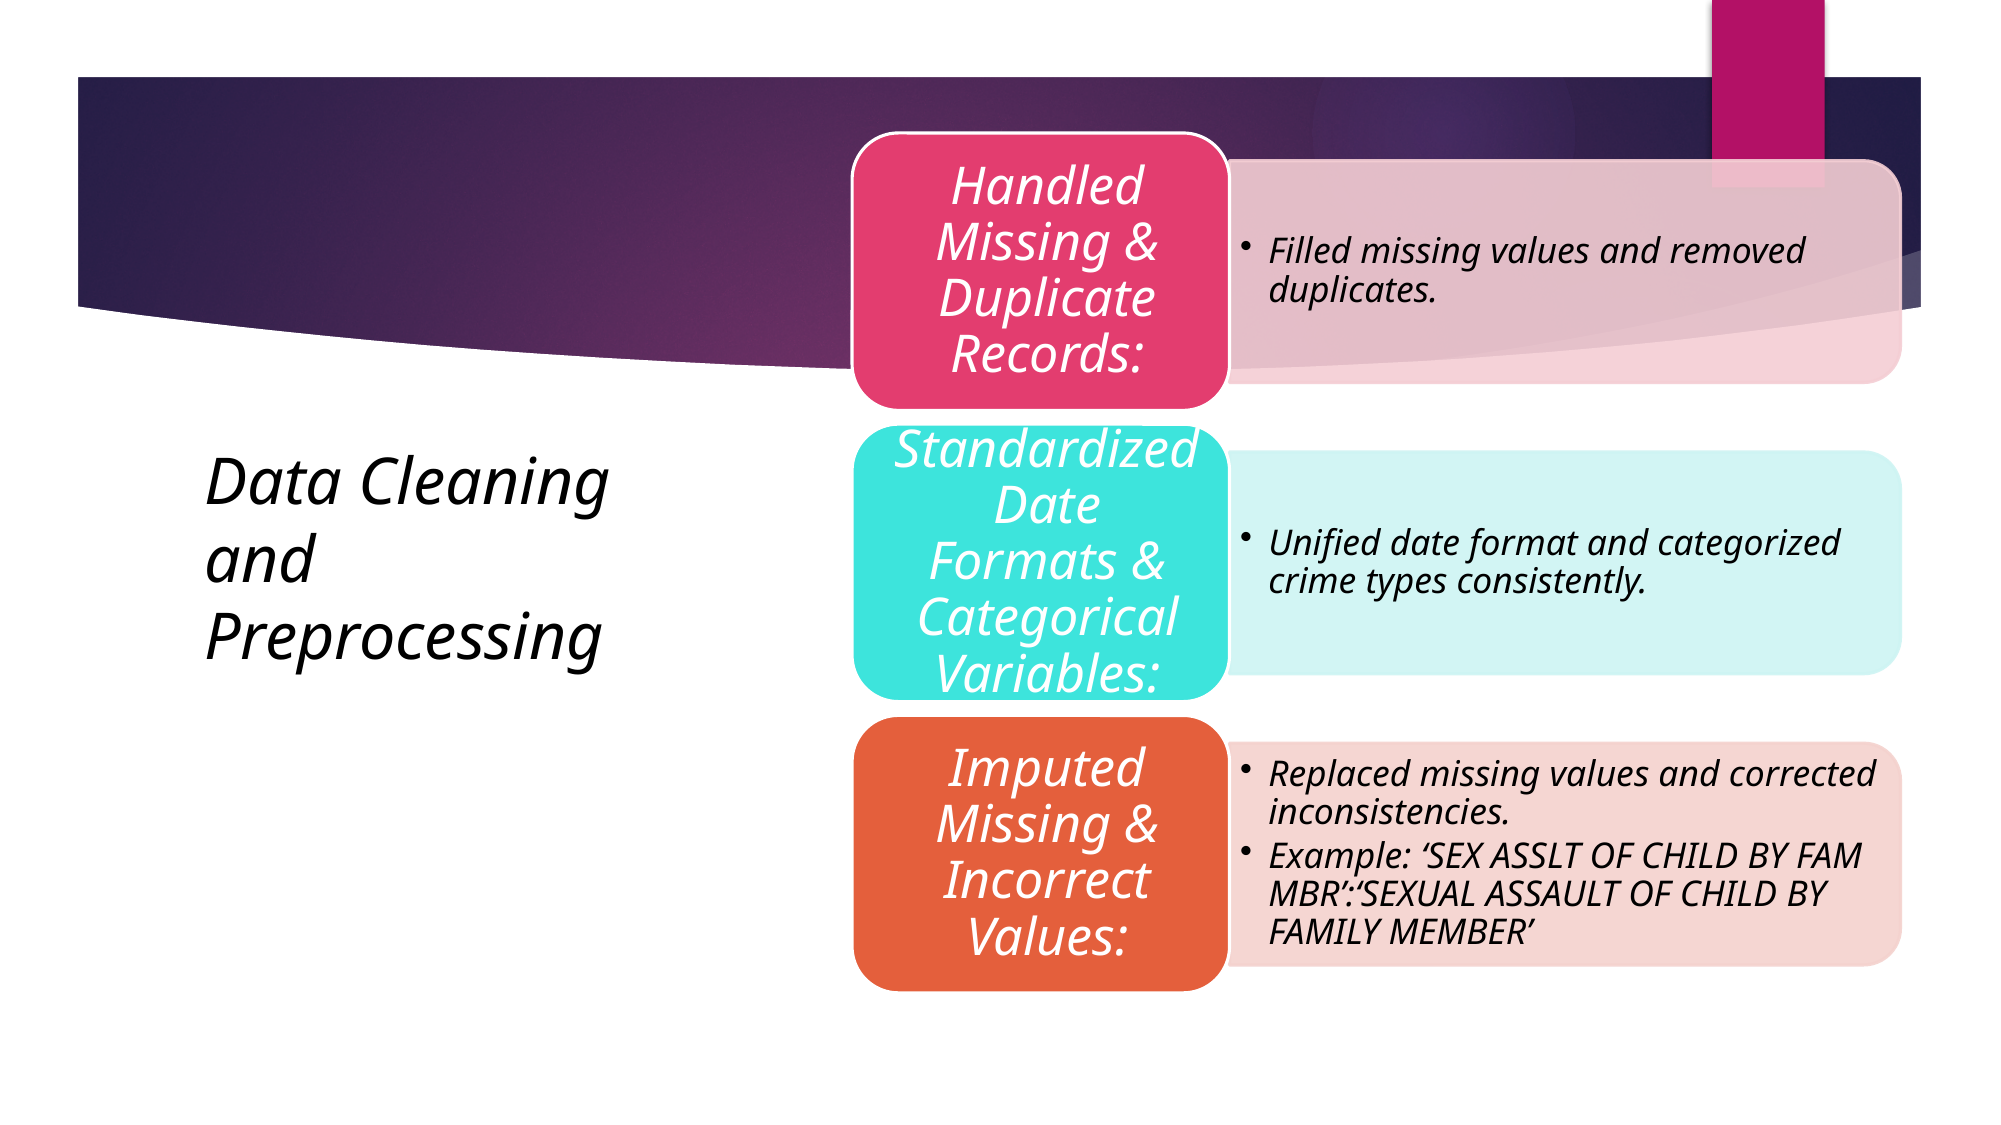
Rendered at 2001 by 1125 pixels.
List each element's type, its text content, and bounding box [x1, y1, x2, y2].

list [851, 132, 1901, 994]
title Data Cleaning and Preprocessing [189, 159, 673, 953]
